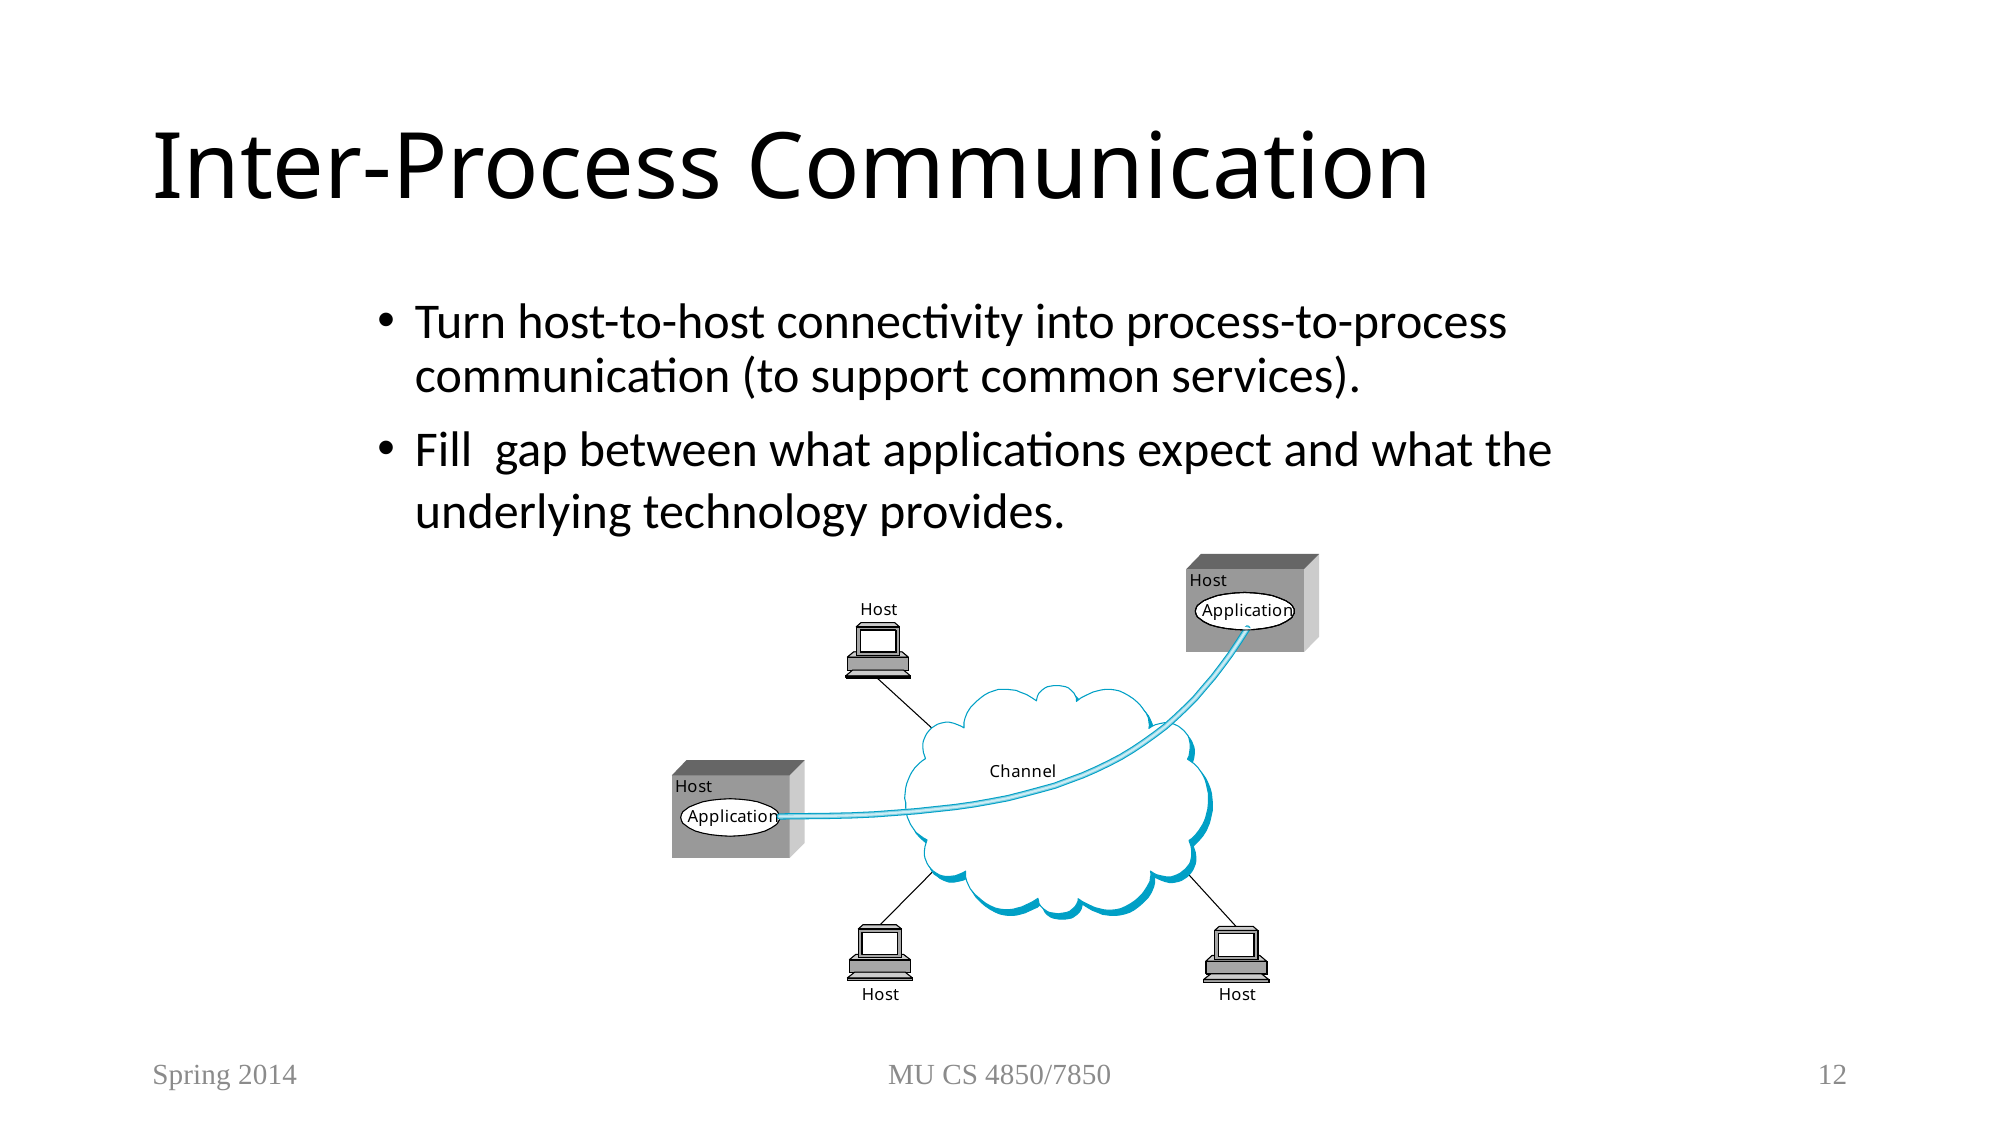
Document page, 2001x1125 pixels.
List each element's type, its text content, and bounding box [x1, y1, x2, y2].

slide_number Spring 2014 [137, 1042, 588, 1103]
picture [670, 552, 1321, 1008]
footer MU CS 4850/7850 [662, 1042, 1338, 1103]
list Turn host-to-host connectivity into process-to-process communication (to support common services). Fill gap between what applications expect and what the underlying technology provides. [362, 287, 1638, 963]
slide_number 12 [1412, 1042, 1863, 1103]
title Inter-Process Communication [137, 59, 1863, 278]
